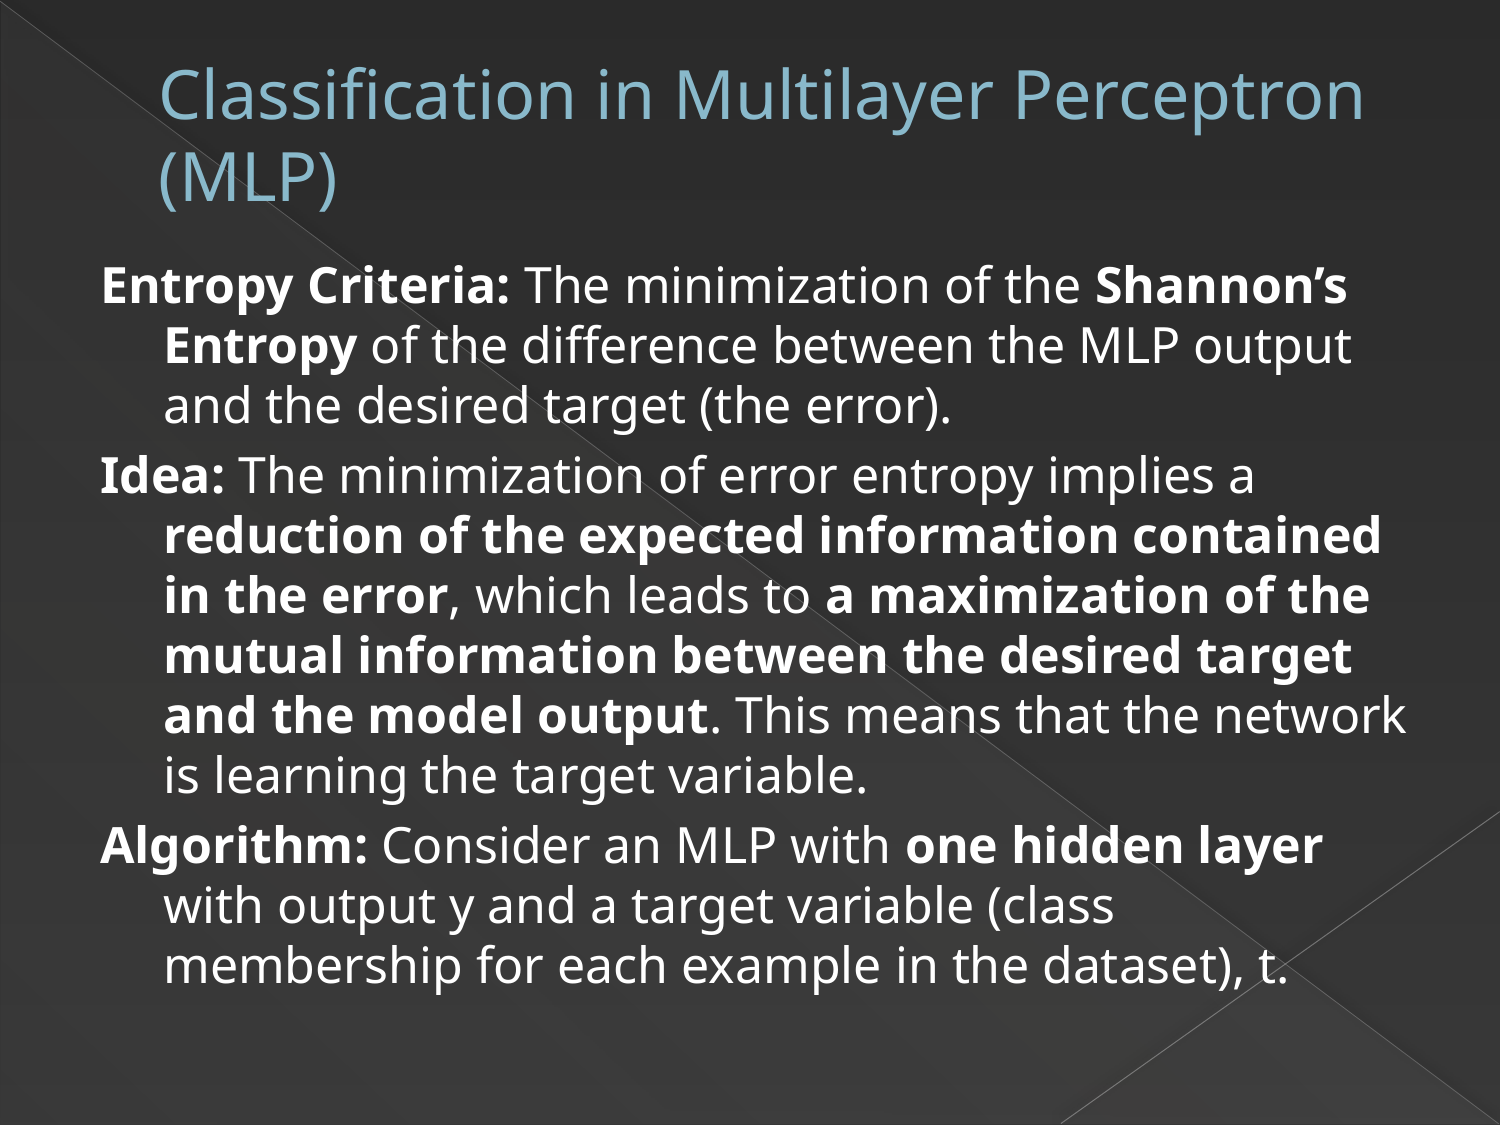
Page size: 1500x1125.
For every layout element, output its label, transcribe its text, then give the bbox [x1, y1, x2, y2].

list Entropy Criteria: The minimization of the Shannon’s Entropy of the difference between the MLP output and the desired target (the error). Idea: The minimization of error entropy implies a reduction of the expected information contained in the error, which leads to a maximization of the mutual information between the desired target and the model output. This means that the network is learning the target variable. Algorithm: Consider an MLP with one hidden layer with output y and a target variable (class membership for each example in the dataset), t. [75, 246, 1425, 1059]
title Classification in Multilayer Perceptron (MLP) [75, 43, 1425, 223]
